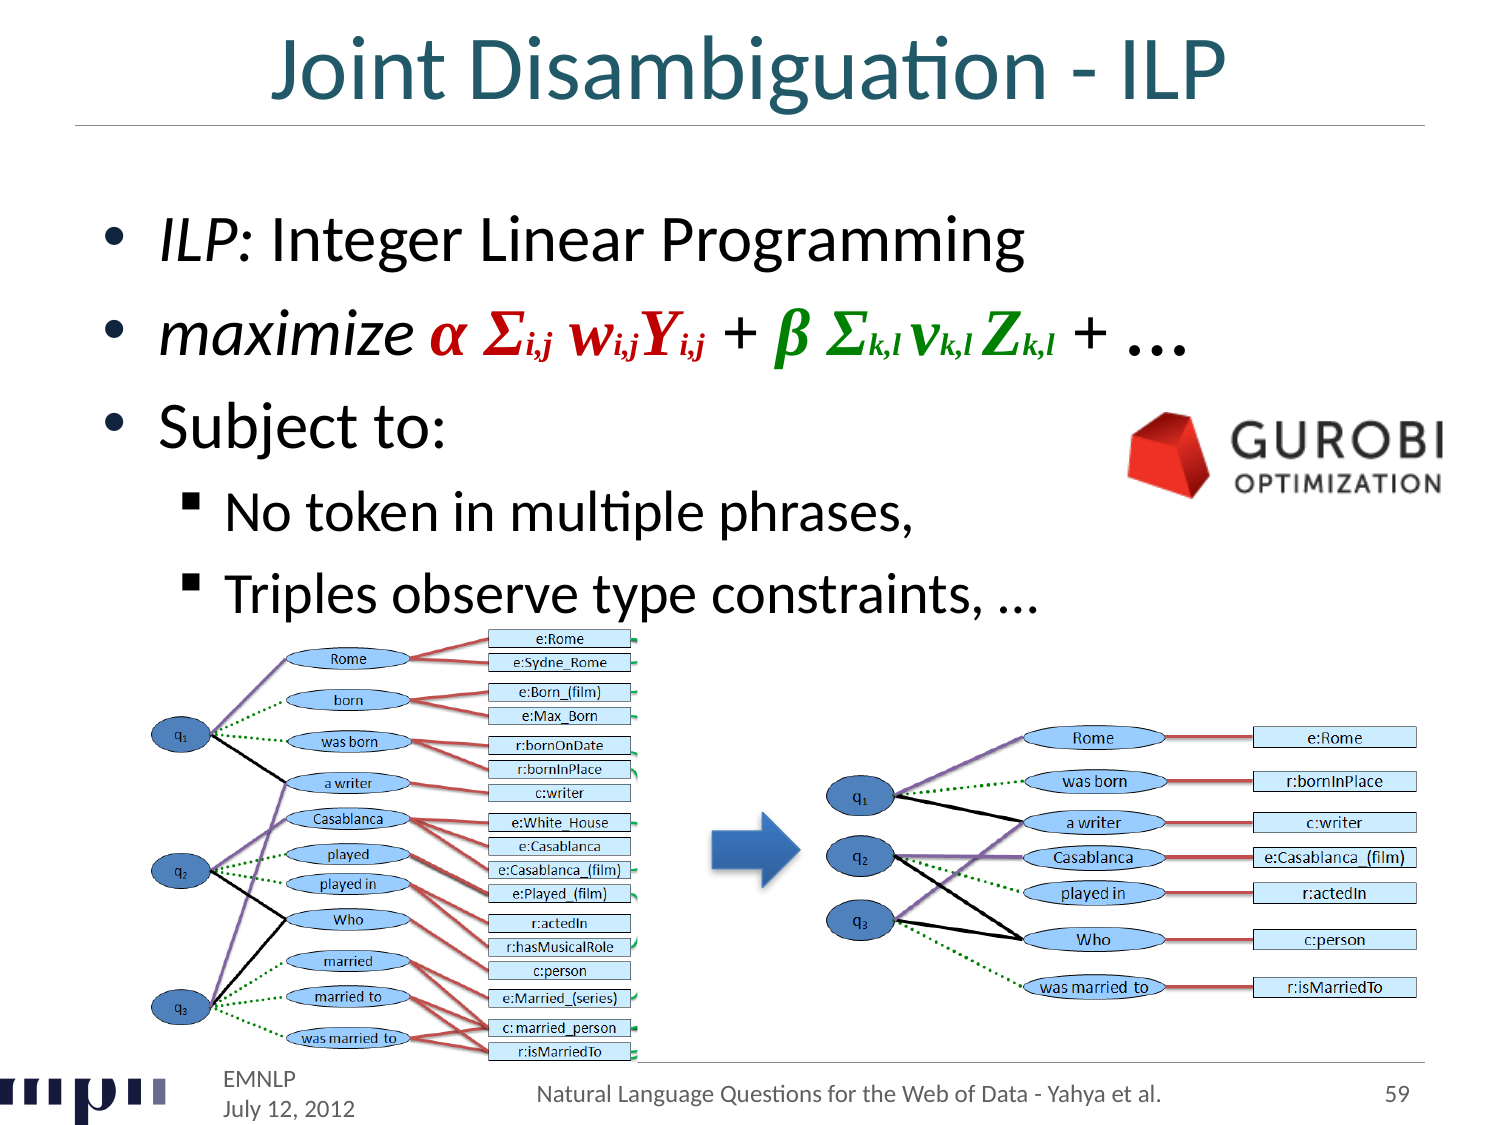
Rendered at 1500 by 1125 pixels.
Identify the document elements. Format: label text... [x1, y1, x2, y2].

footer Natural Language Questions for the Web of Data - Yahya et al. [440, 1062, 1260, 1123]
picture [0, 1078, 166, 1125]
picture [824, 721, 1417, 1001]
slide_number 59 [1299, 1062, 1425, 1123]
text_box [711, 811, 801, 889]
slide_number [208, 1073, 400, 1123]
list ILP: Integer Linear Programming maximize α Σi,j wi,jYi,j + β Σk,l vk,l Zk,l + … Subject to: No token in multiple phrases, Triples observe type constraints, … [87, 187, 1438, 1019]
picture [1124, 412, 1452, 499]
picture [149, 624, 638, 1065]
title Joint Disambiguation - ILP [75, 0, 1425, 125]
